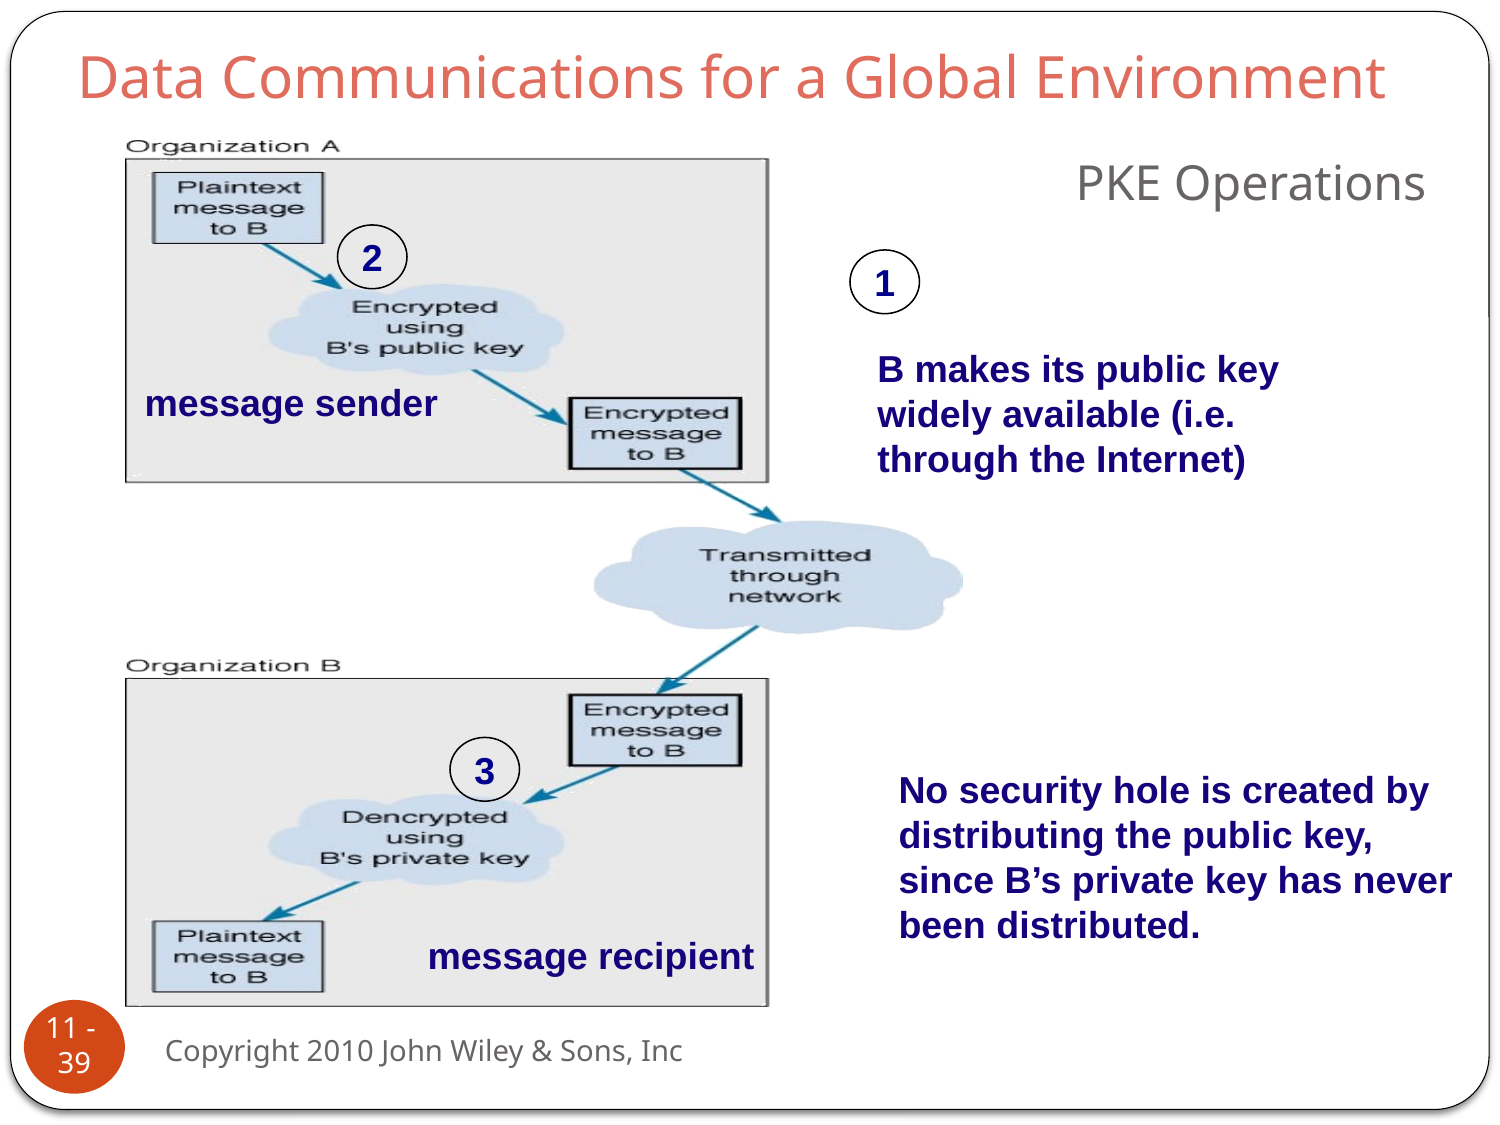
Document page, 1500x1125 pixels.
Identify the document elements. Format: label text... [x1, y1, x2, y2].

text_box No security hole is created by distributing the public key, since B’s private key has never been distributed. [968, 758, 1473, 953]
title PKE Operations [968, 149, 1442, 226]
slide_number 11 - 39 [23, 999, 125, 1094]
text_box B makes its public key widely available (i.e. through the Internet) [968, 337, 1386, 488]
text_box Data Communications for a Global Environment [62, 24, 1413, 125]
footer Copyright 2010 John Wiley & Sons, Inc [150, 1021, 800, 1088]
picture [124, 137, 963, 1013]
